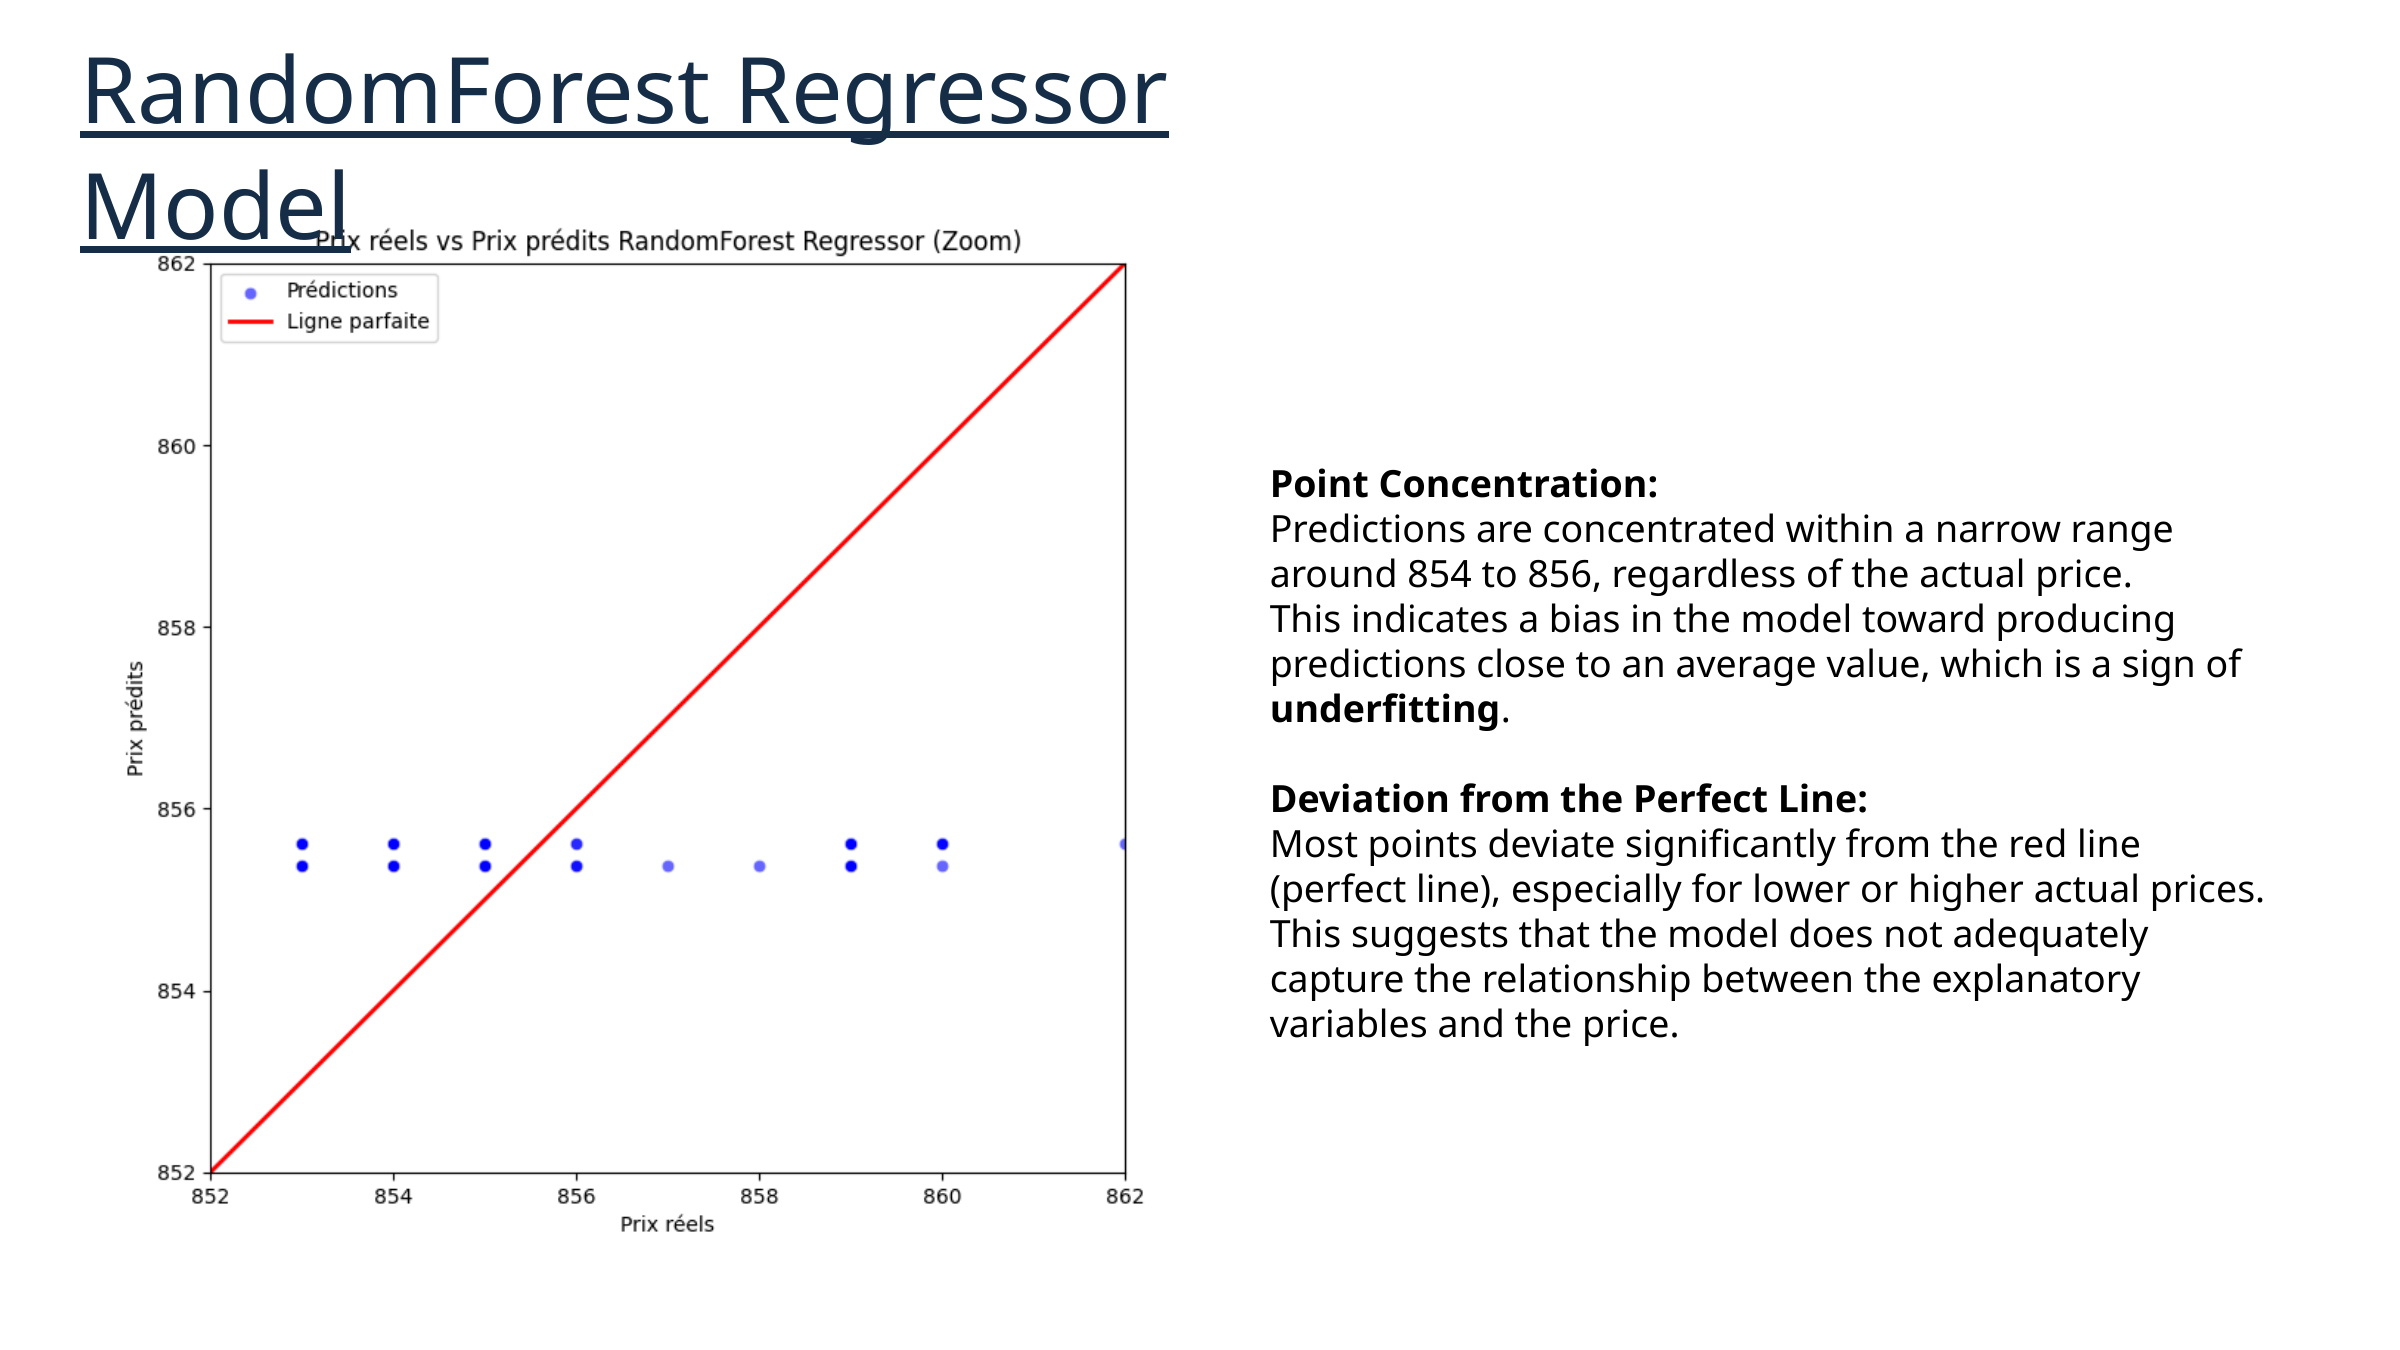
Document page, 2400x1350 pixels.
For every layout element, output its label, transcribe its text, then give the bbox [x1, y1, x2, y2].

picture [113, 215, 1160, 1251]
text_box RandomForest Regressor Model [65, 19, 1266, 266]
text_box Point Concentration: Predictions are concentrated within a narrow range around 854 to 856, regardless of the actual price. This indicates a bias in the model toward producing predictions close to an average value, which is a sign of underfitting. Deviation from the Perfect Line: Most points deviate significantly from the red line (perfect line), especially for lower or higher actual prices. This suggests that the model does not adequately capture the relationship between the explanatory variables and the price. [1255, 452, 2287, 1053]
